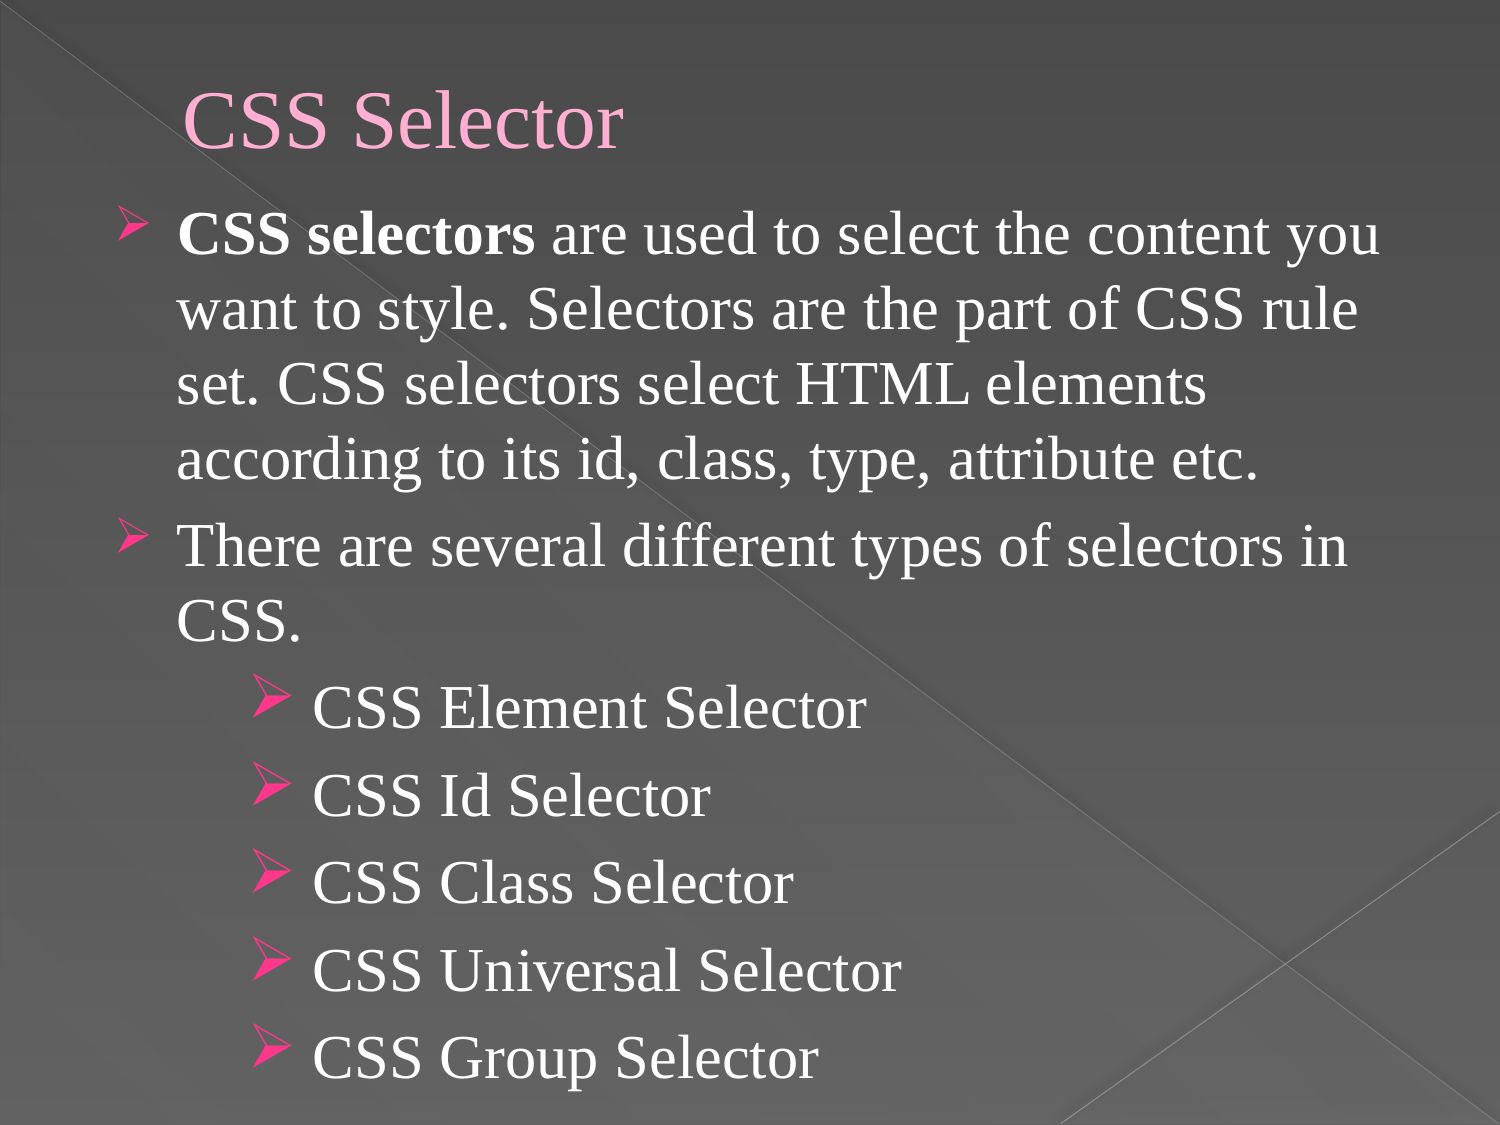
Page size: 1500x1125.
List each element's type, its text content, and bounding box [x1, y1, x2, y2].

list CSS selectors are used to select the content you want to style. Selectors are the part of CSS rule set. CSS selectors select HTML elements according to its id, class, type, attribute etc. There are several different types of selectors in CSS. CSS Element Selector CSS Id Selector CSS Class Selector CSS Universal Selector CSS Group Selector [88, 184, 1439, 935]
title CSS Selector [88, 0, 1439, 160]
